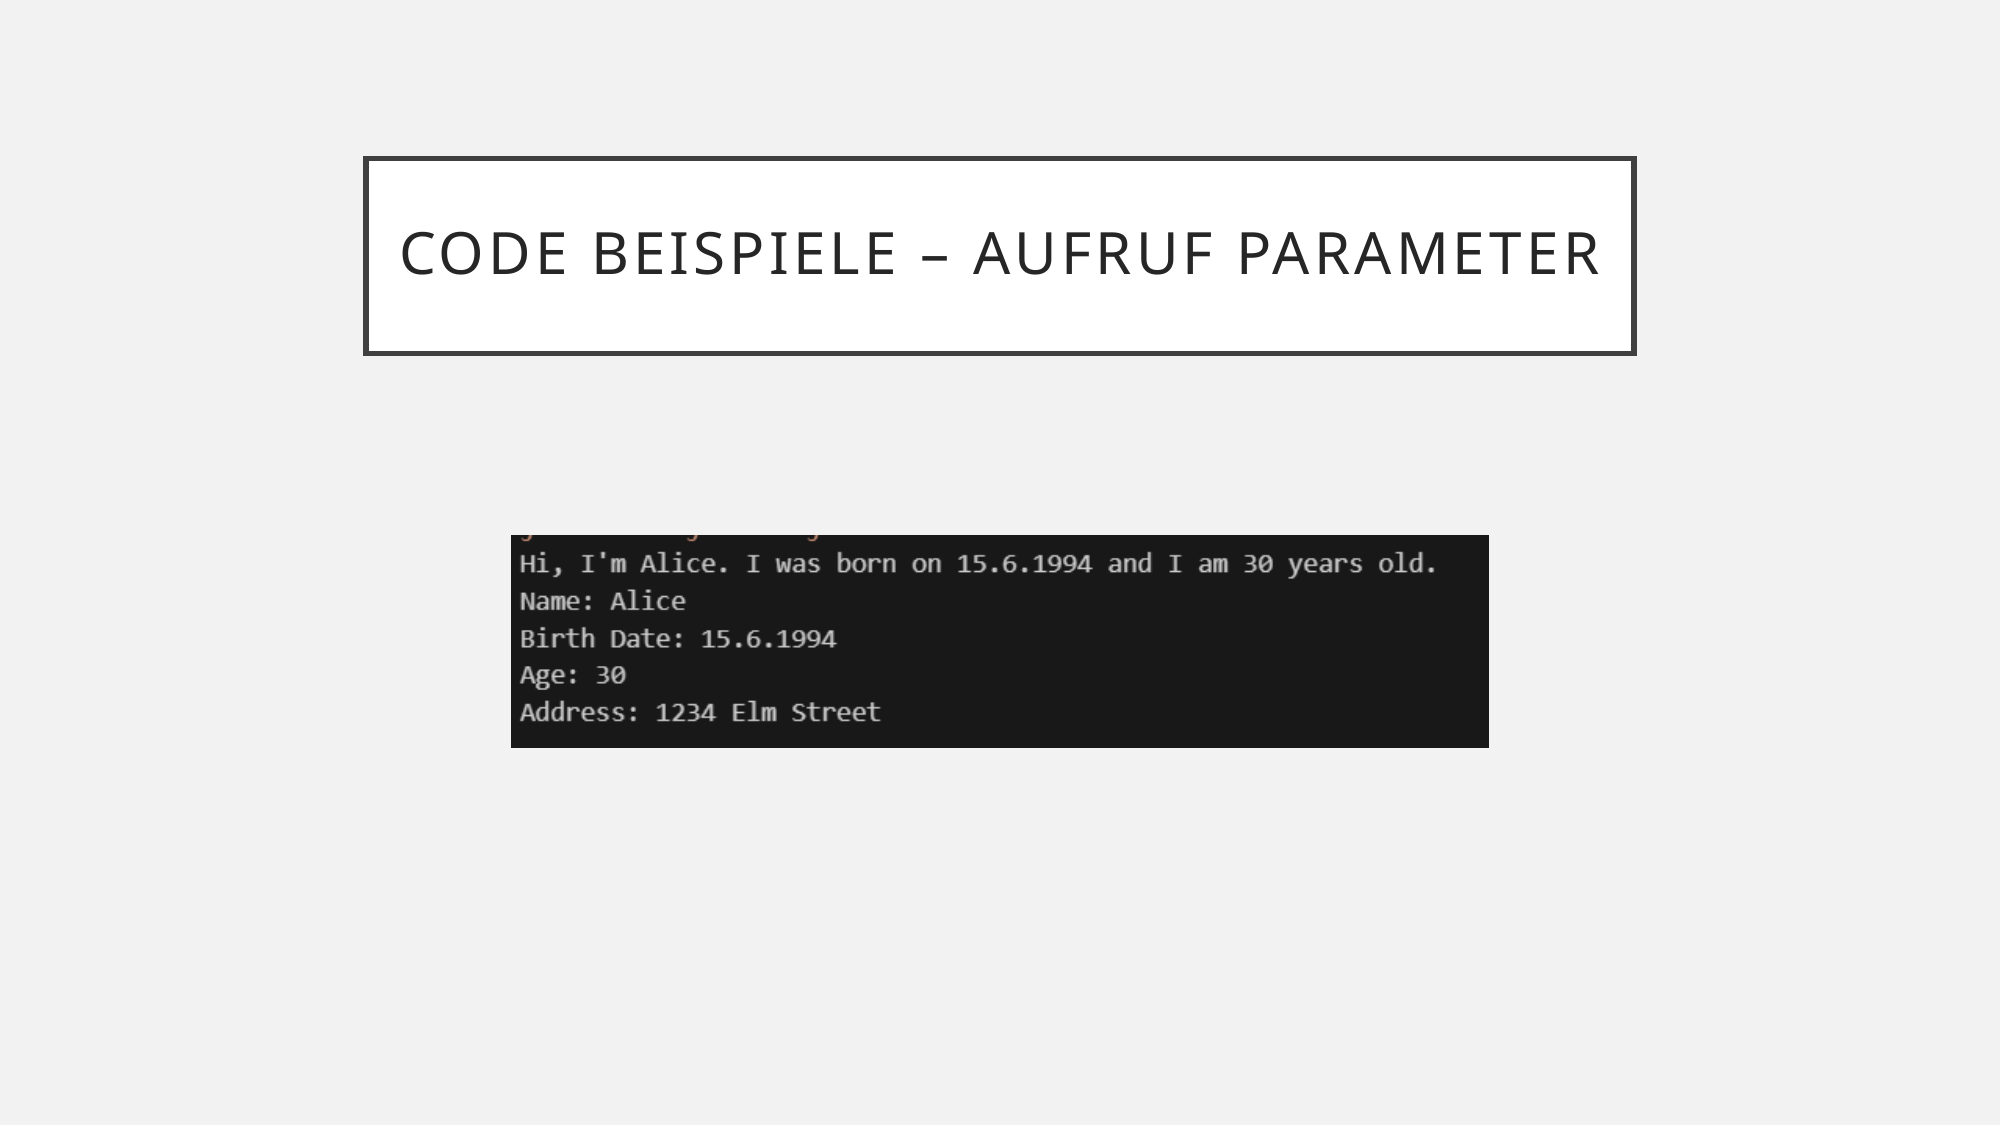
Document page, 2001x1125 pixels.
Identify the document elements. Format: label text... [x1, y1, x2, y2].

picture [511, 535, 1489, 748]
title Code Beispiele – Aufruf Parameter [363, 156, 1637, 356]
